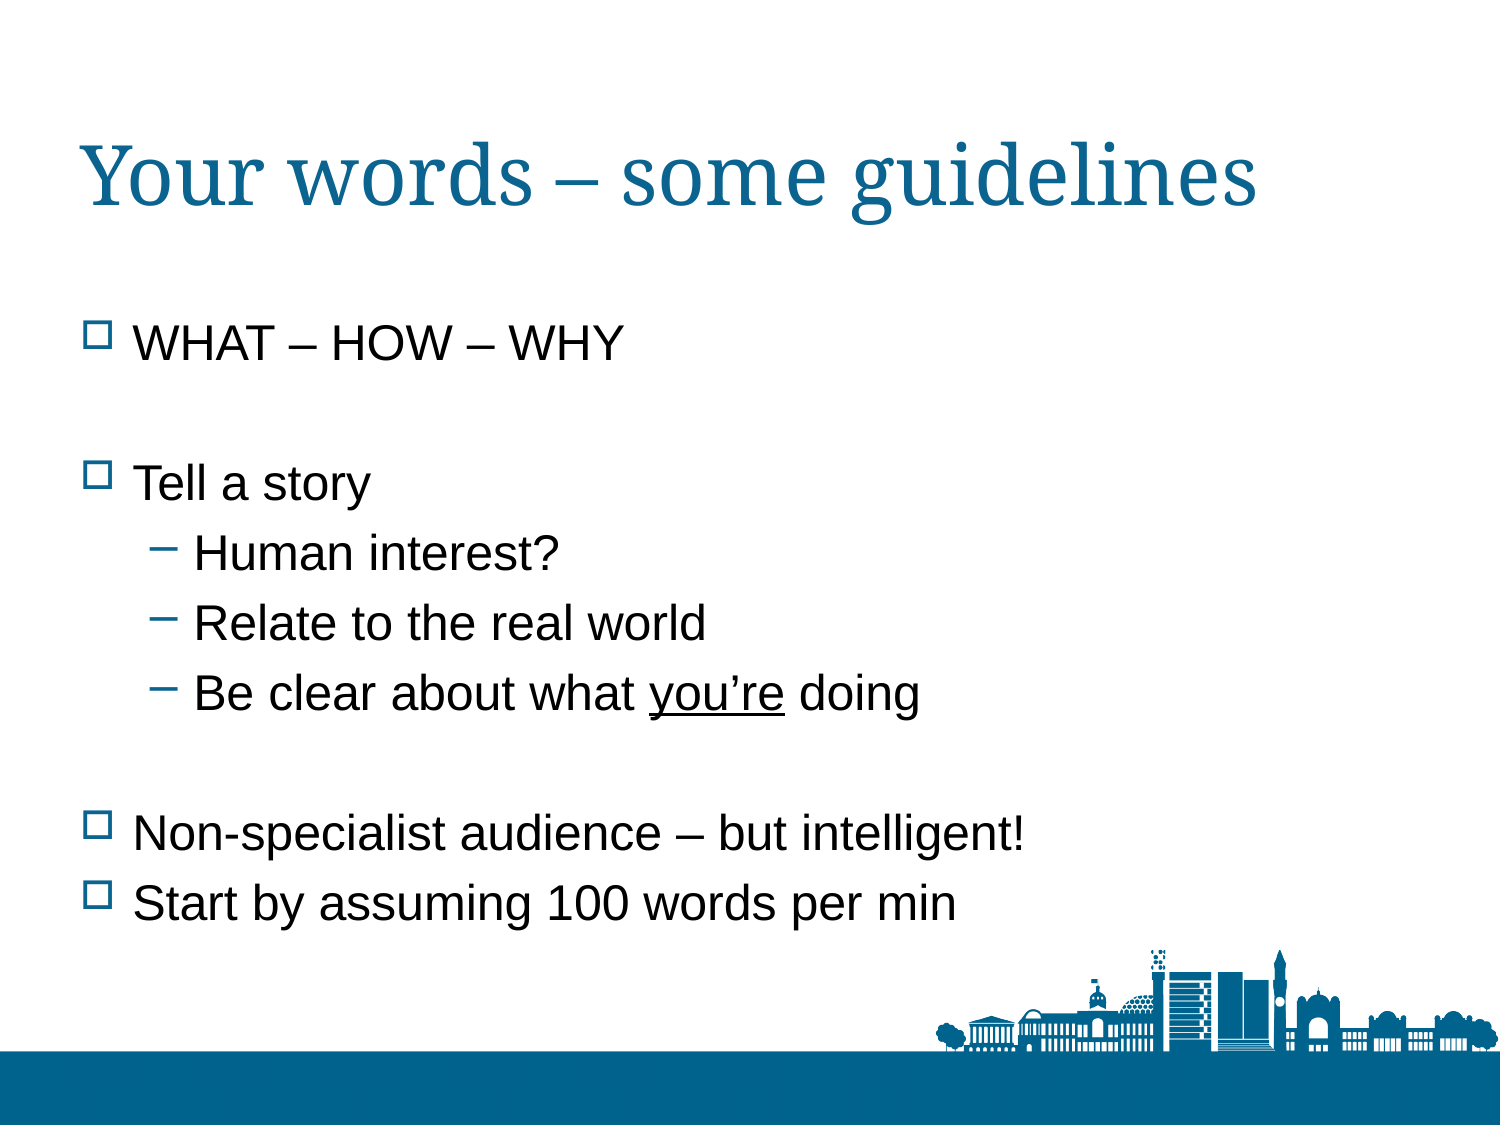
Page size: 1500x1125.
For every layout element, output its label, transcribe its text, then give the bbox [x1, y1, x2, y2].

picture [1374, 1039, 1383, 1051]
picture [1083, 1043, 1093, 1051]
picture [1287, 1033, 1294, 1039]
picture [1343, 1042, 1356, 1050]
picture [1309, 1018, 1327, 1038]
picture [1386, 1039, 1400, 1051]
picture [1409, 1042, 1427, 1050]
picture [1093, 1019, 1103, 1037]
title Your words – some guidelines [65, 78, 1341, 266]
picture [1359, 1042, 1366, 1050]
list WHAT – HOW – WHY Tell a story Human interest? Relate to the real world Be clear about what you’re doing Non-specialist audience – but intelligent! Start by assuming 100 words per min [65, 302, 1341, 941]
picture [1343, 1033, 1356, 1039]
picture [0, 0, 1500, 1051]
picture [1027, 1012, 1040, 1018]
picture [1359, 1033, 1366, 1039]
picture [1409, 1033, 1427, 1039]
picture [1287, 1042, 1294, 1050]
picture [1441, 1039, 1466, 1050]
